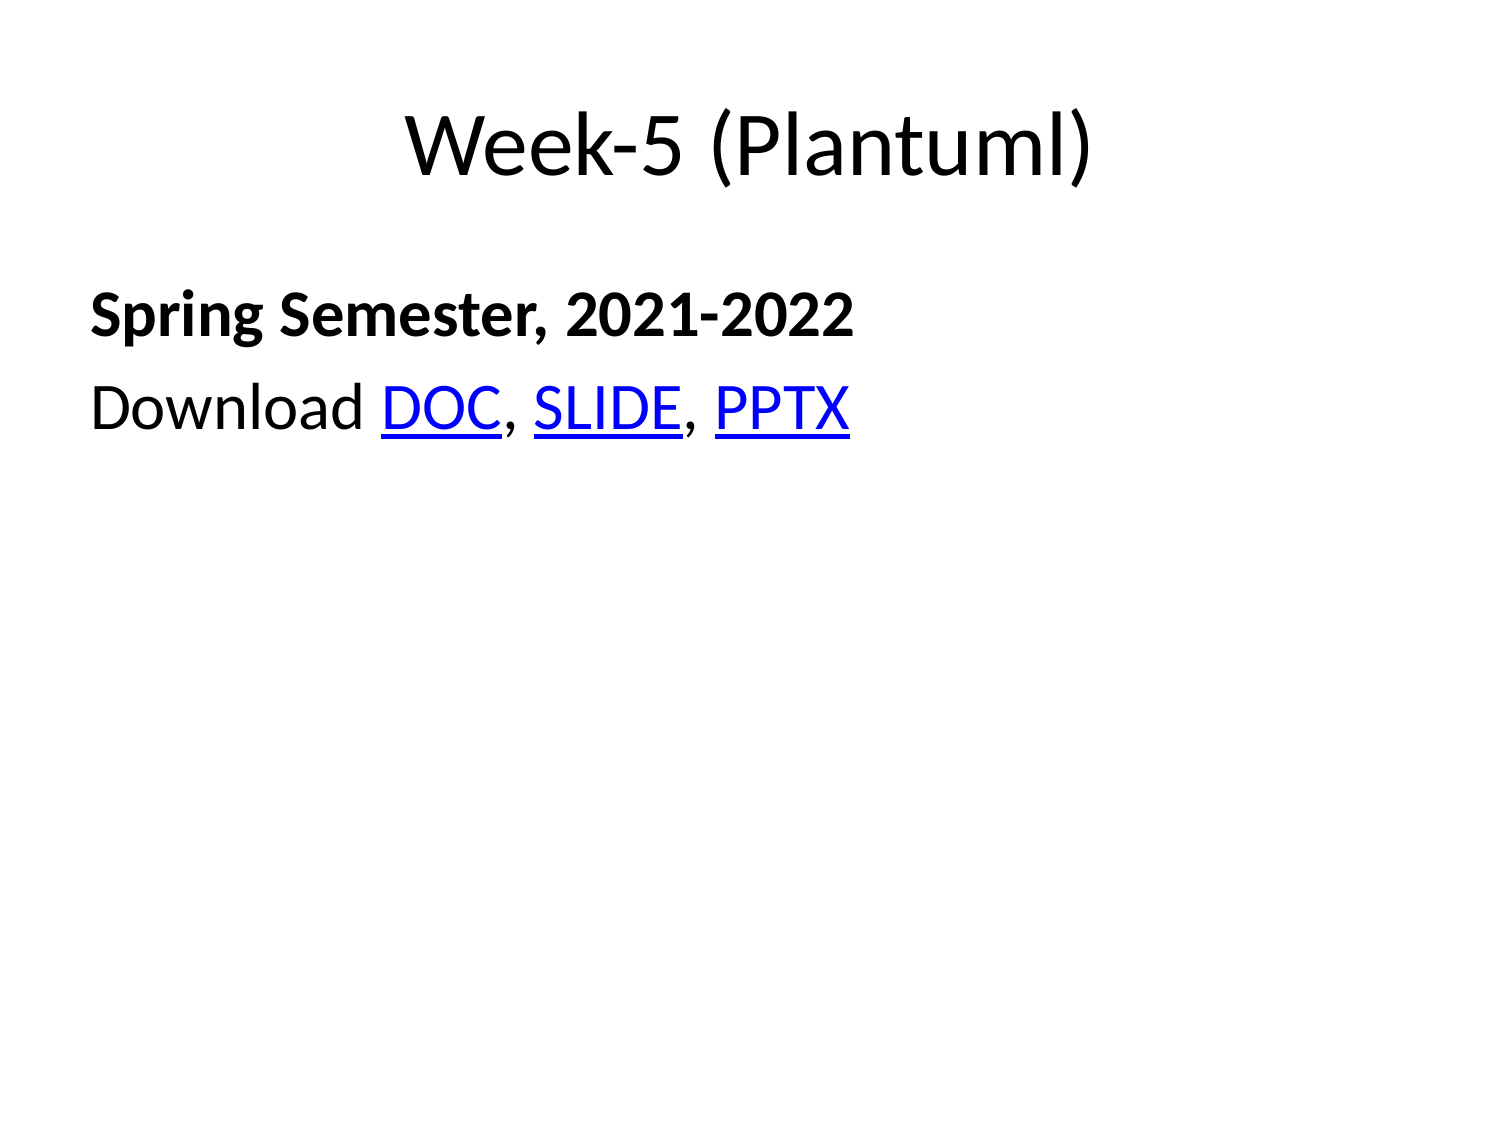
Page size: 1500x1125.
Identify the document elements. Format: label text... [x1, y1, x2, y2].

title Week-5 (Plantuml) [75, 45, 1425, 233]
list Spring Semester, 2021-2022 Download DOC, SLIDE, PPTX [75, 262, 1425, 1005]
